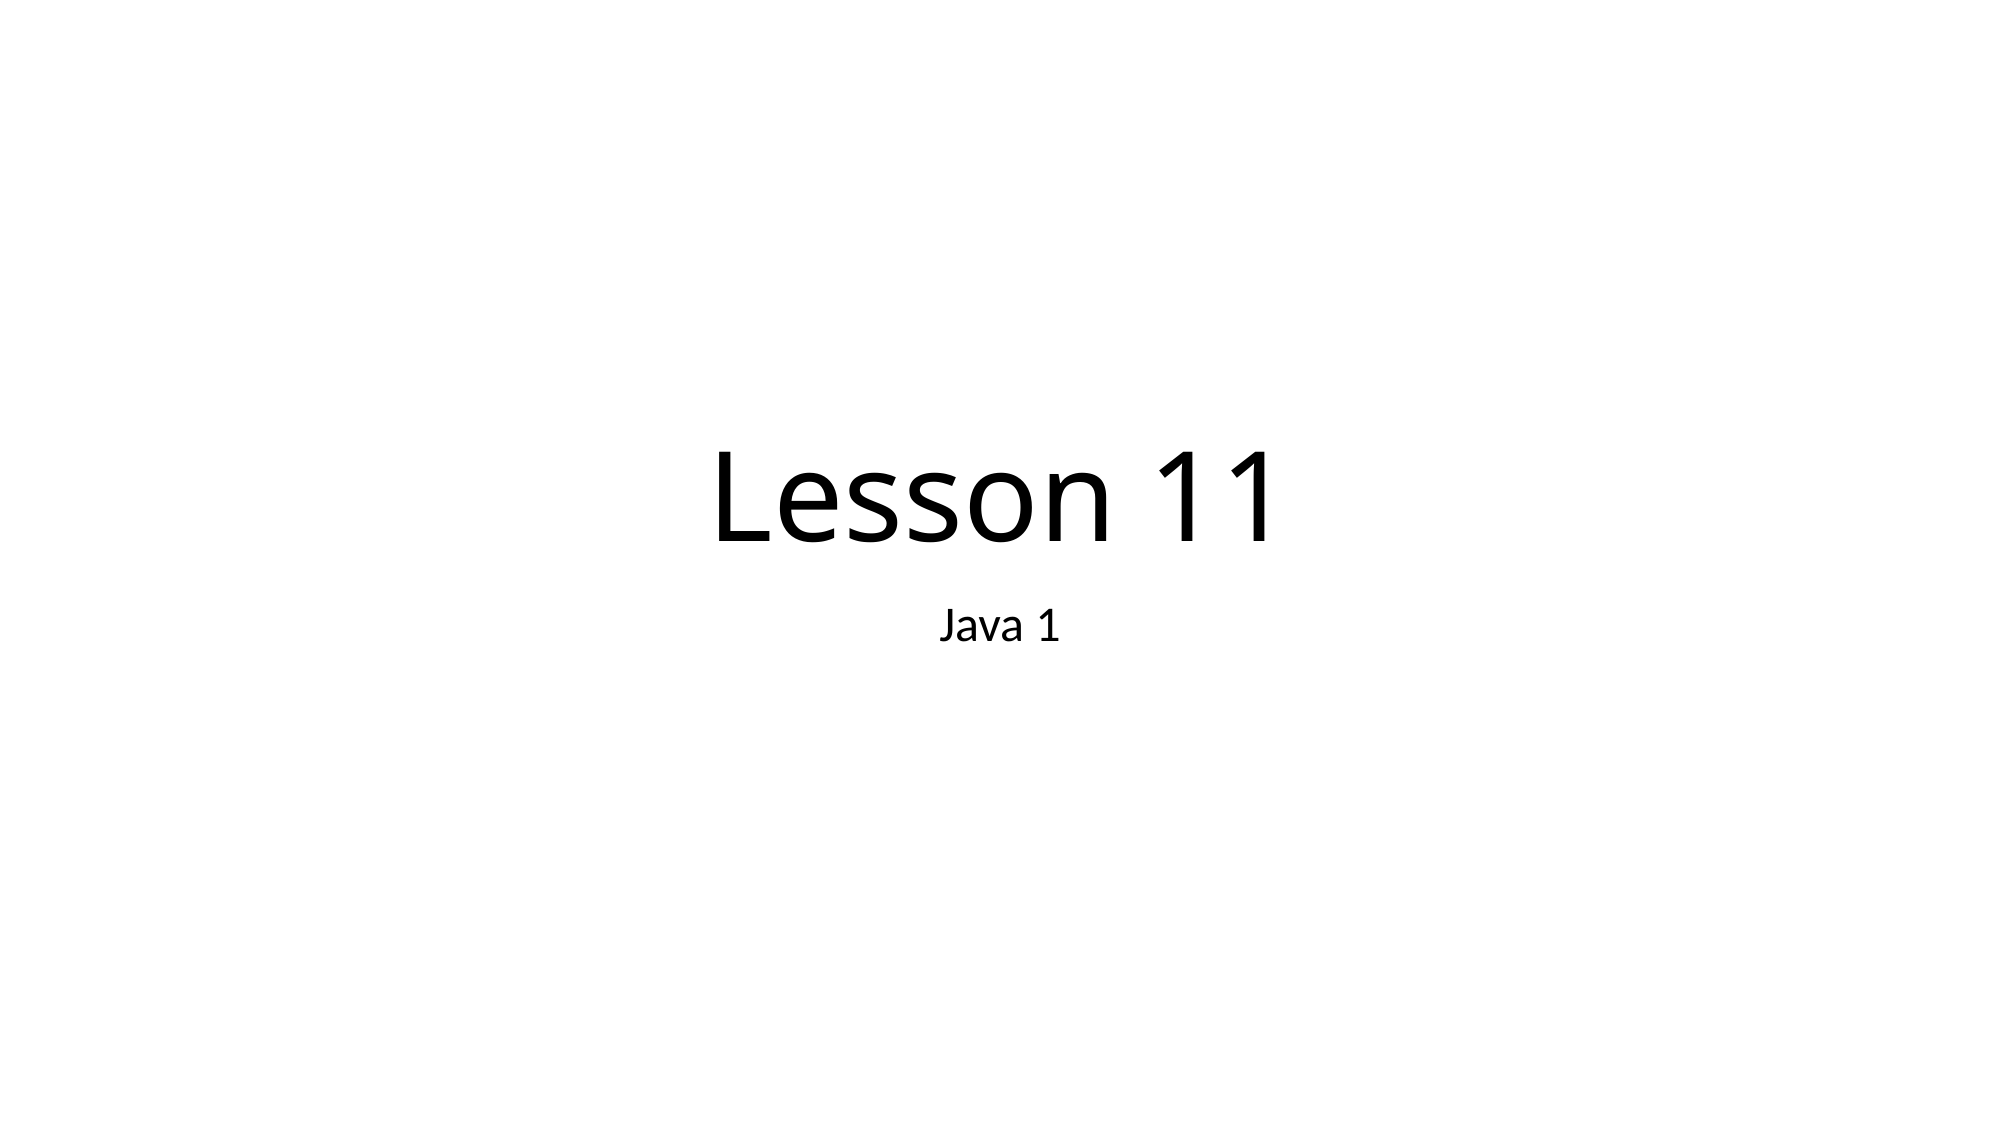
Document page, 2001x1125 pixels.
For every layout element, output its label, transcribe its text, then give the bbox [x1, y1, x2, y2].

subtitle Java 1 [249, 590, 1750, 863]
title Lesson 11 [249, 184, 1750, 576]
